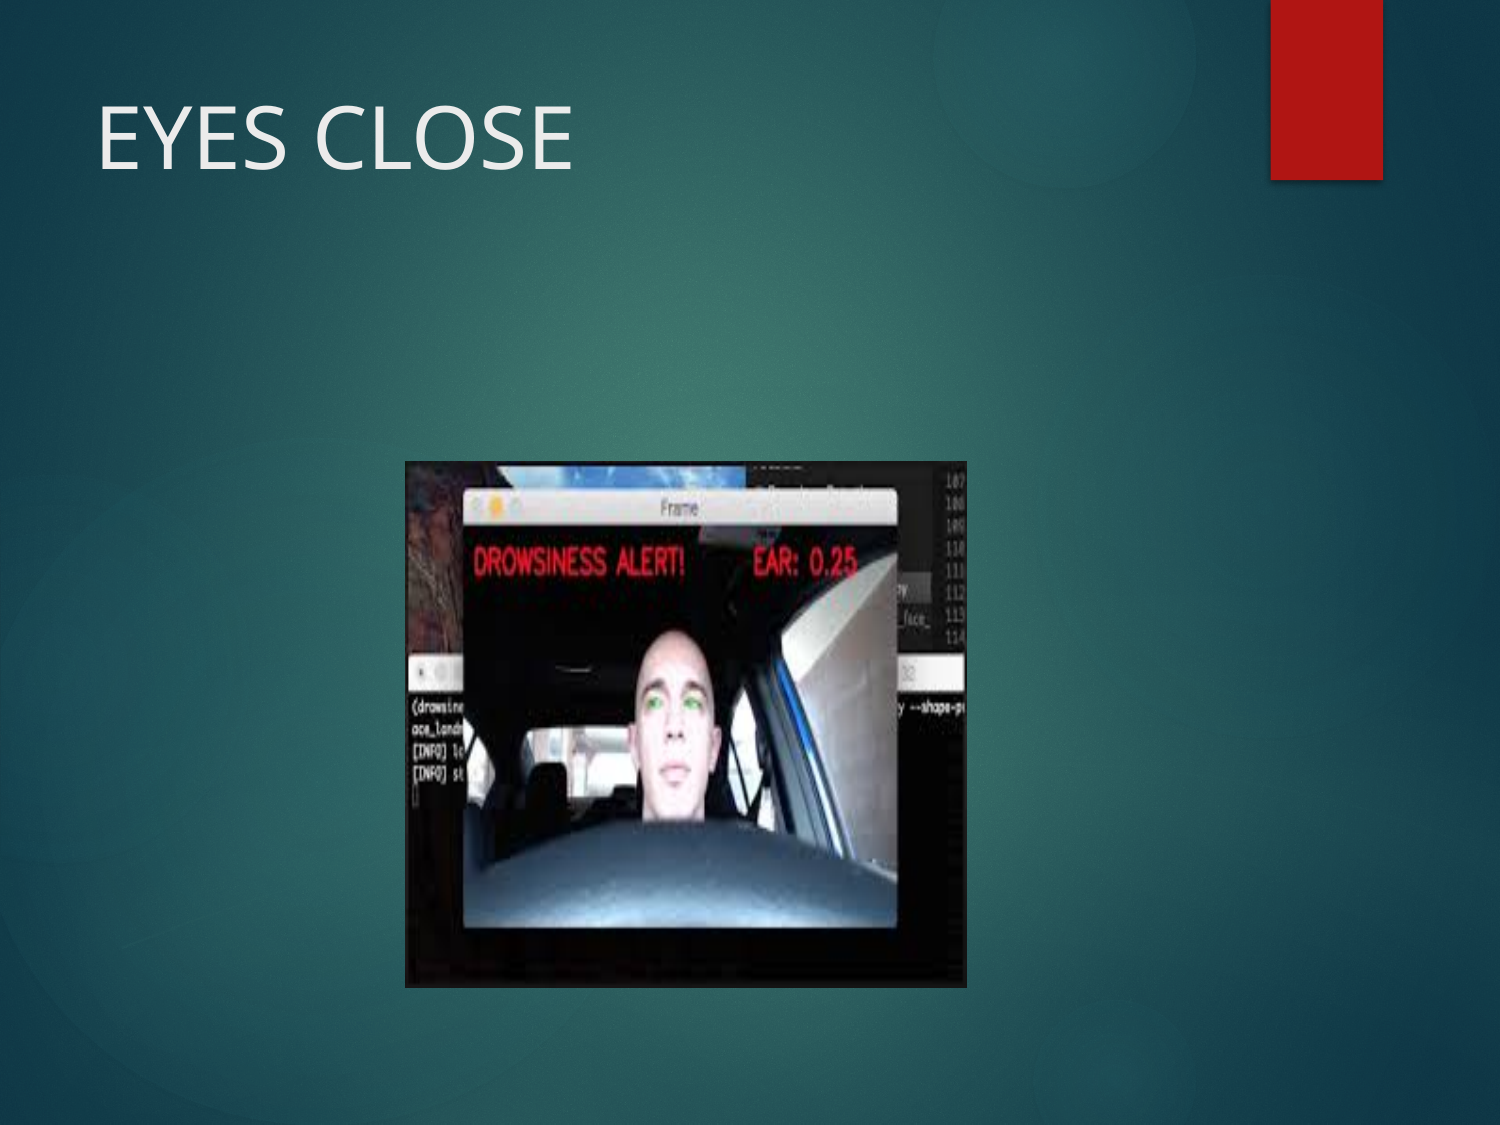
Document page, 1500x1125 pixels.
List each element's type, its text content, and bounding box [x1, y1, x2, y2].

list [405, 461, 967, 988]
title EYES CLOSE [79, 74, 1237, 304]
